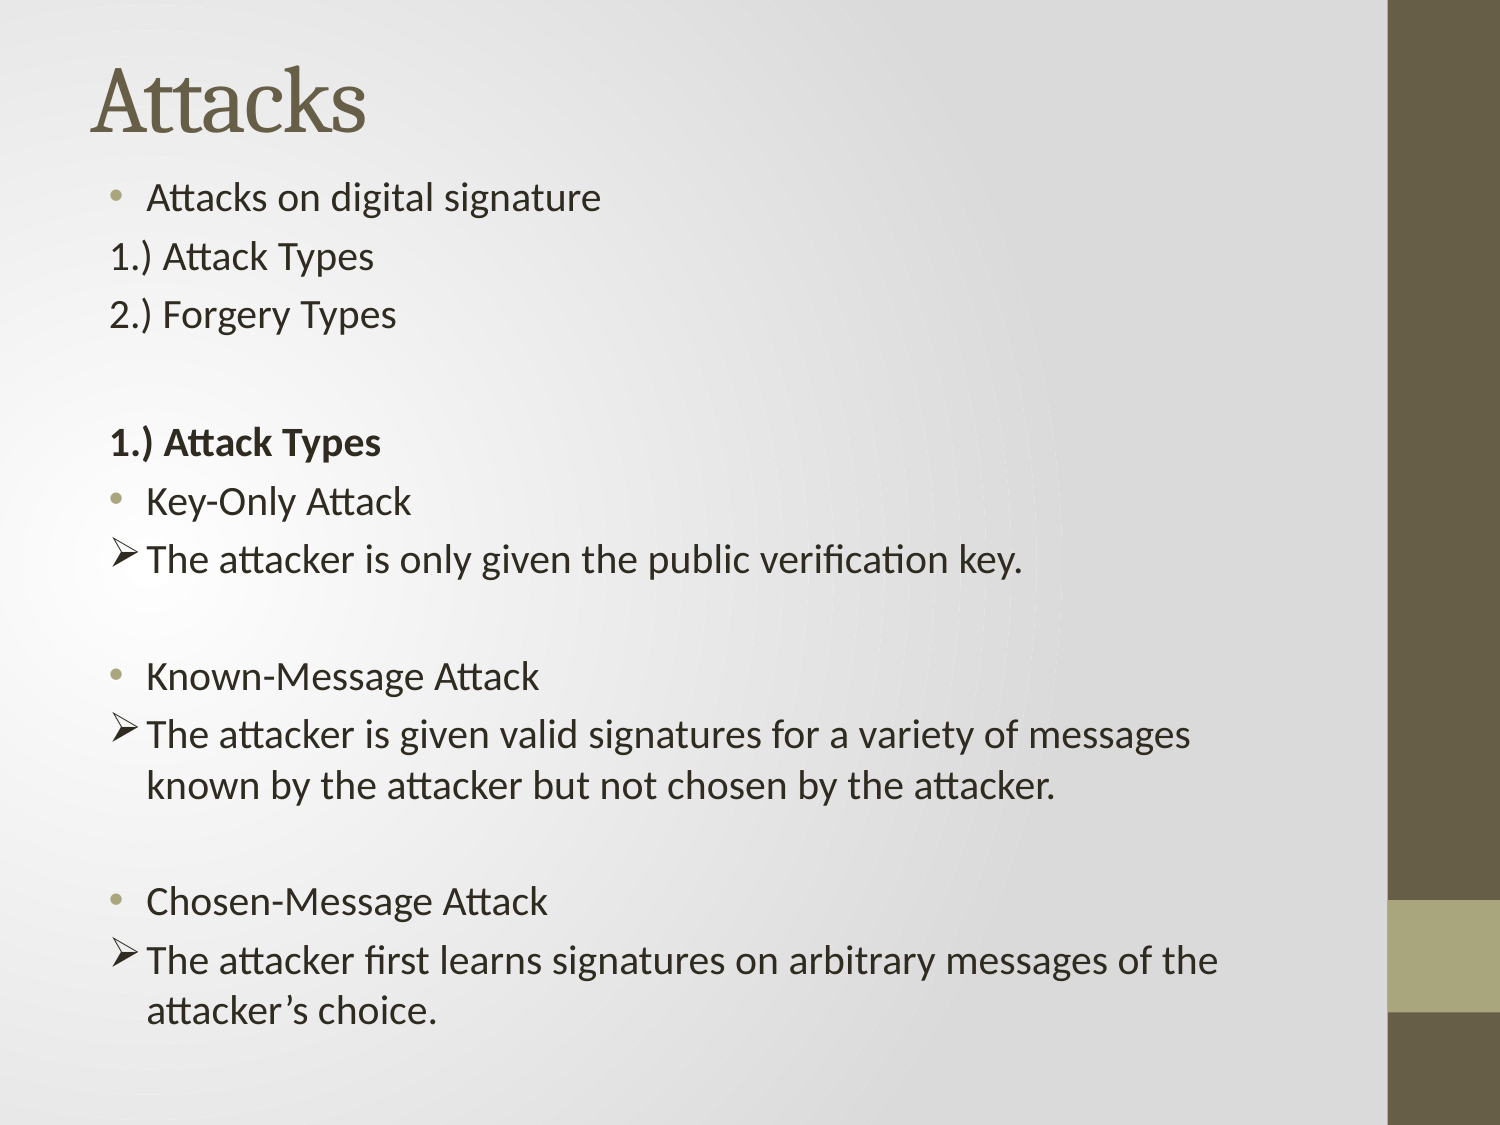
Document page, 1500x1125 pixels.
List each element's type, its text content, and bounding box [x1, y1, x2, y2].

list Attacks on digital signature 1.) Attack Types 2.) Forgery Types 1.) Attack Types Key-Only Attack The attacker is only given the public verification key. Known-Message Attack The attacker is given valid signatures for a variety of messages known by the attacker but not chosen by the attacker. Chosen-Message Attack The attacker first learns signatures on arbitrary messages of the attacker’s choice. [75, 162, 1325, 1050]
title Attacks [75, 0, 1325, 162]
